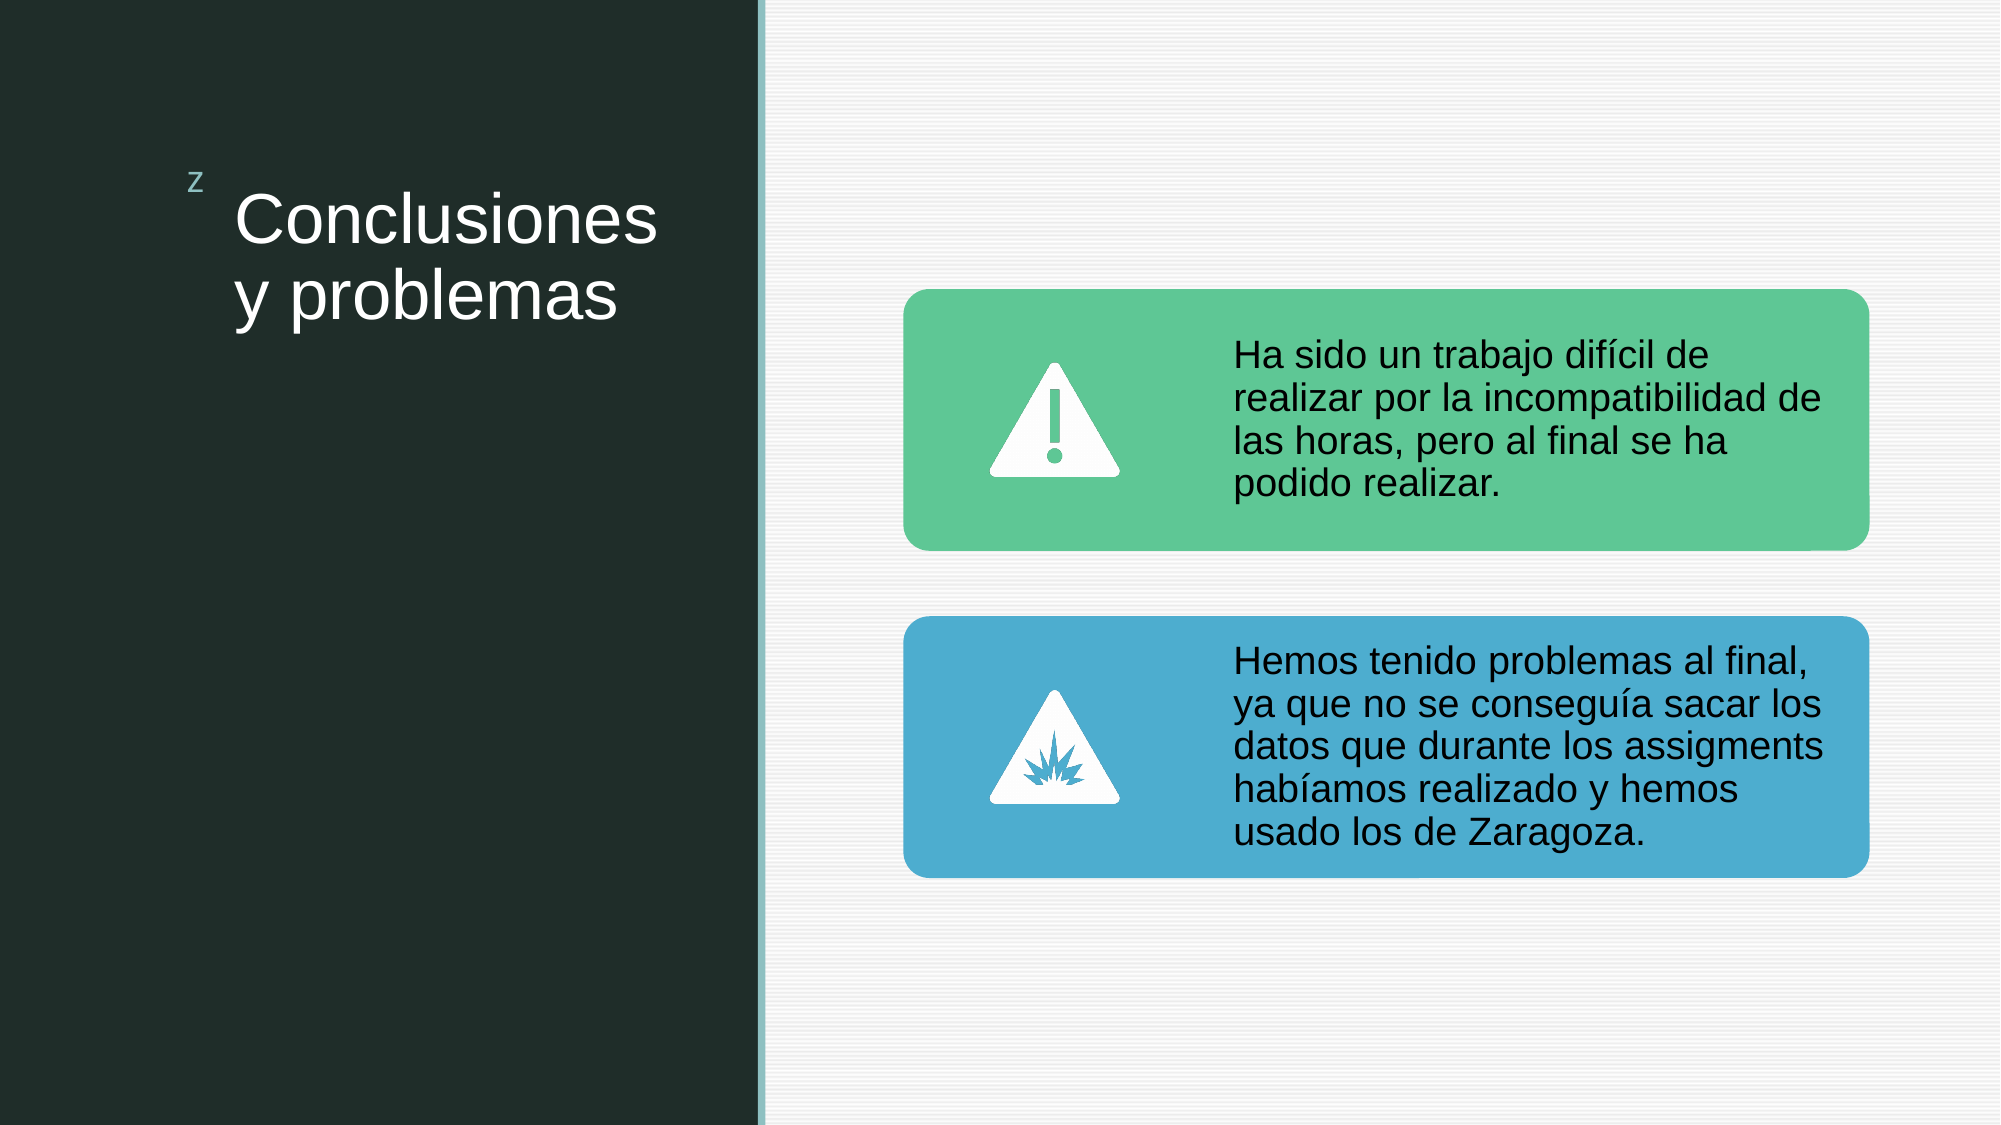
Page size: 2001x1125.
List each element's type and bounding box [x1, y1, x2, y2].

picture [0, 0, 2000, 1125]
list [903, 146, 1870, 1020]
